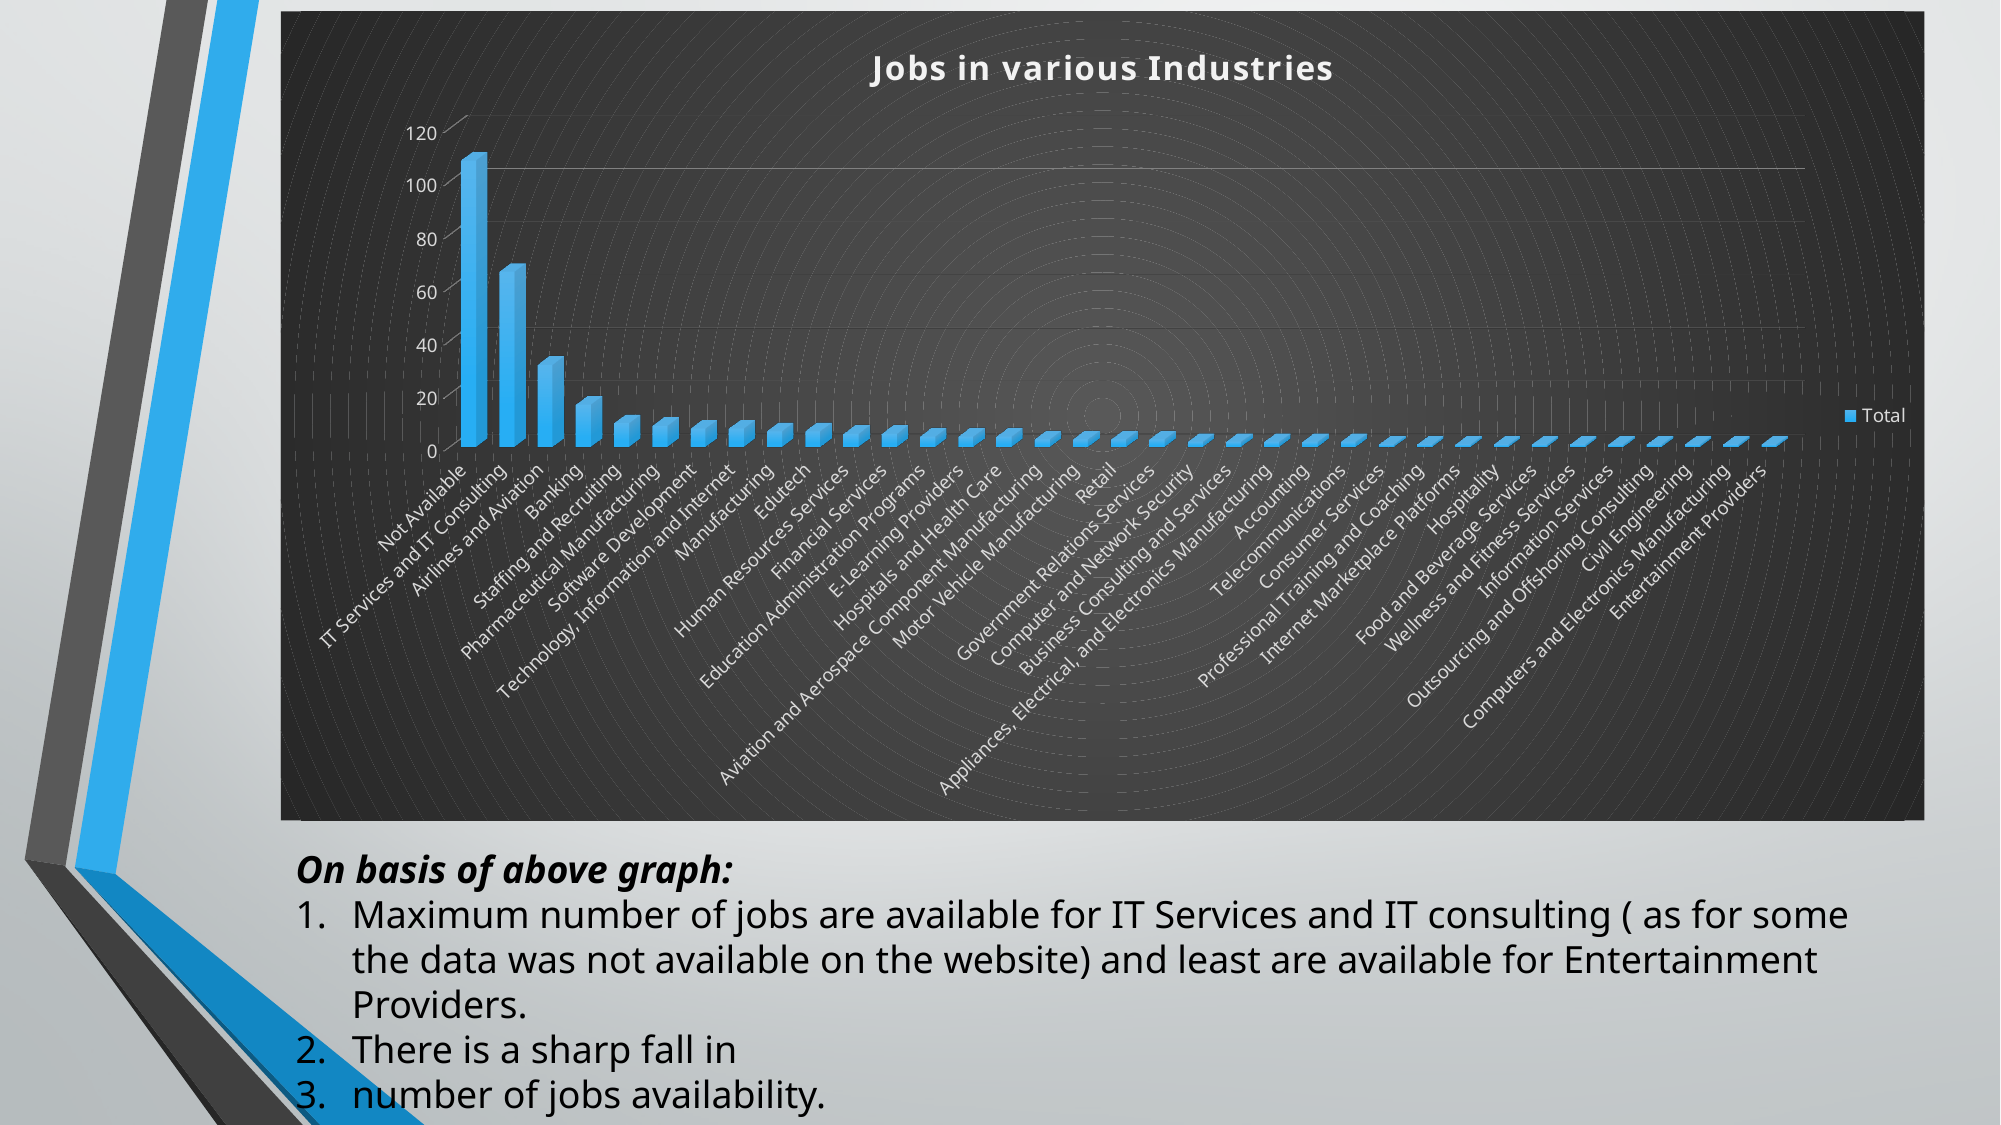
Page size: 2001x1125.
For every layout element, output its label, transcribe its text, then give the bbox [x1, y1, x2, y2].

chart [280, 11, 1925, 821]
text_box On basis of above graph: Maximum number of jobs are available for IT Services and IT consulting ( as for some the data was not available on the website) and least are available for Entertainment Providers. There is a sharp fall in number of jobs availability. [280, 838, 1933, 1124]
